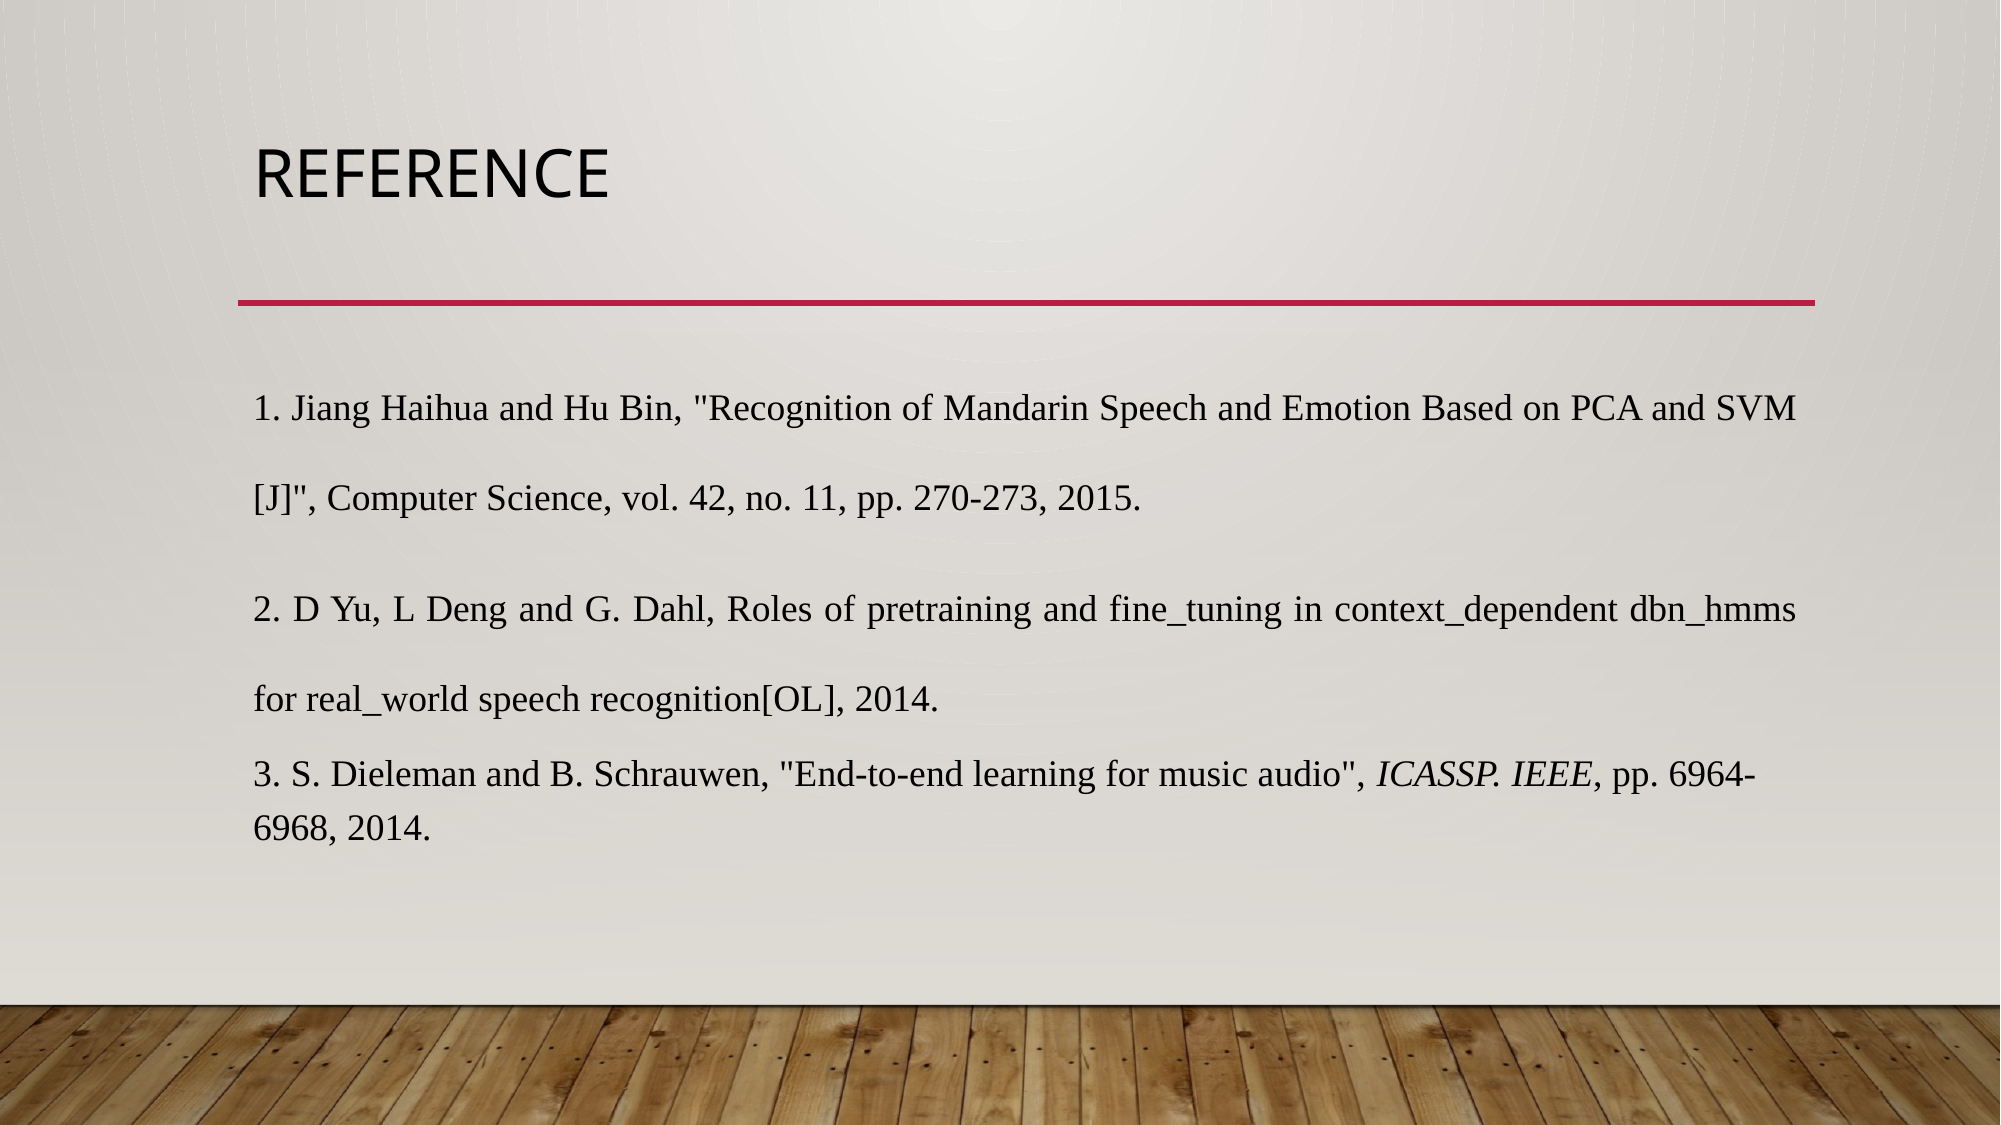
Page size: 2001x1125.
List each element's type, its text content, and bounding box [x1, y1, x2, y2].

picture [0, 1005, 2000, 1125]
list 1. Jiang Haihua and Hu Bin, "Recognition of Mandarin Speech and Emotion Based on PCA and SVM [J]", Computer Science, vol. 42, no. 11, pp. 270-273, 2015. 2. D Yu, L Deng and G. Dahl, Roles of pretraining and fine_tuning in context_dependent dbn_hmms for real_world speech recognition[OL], 2014. 3. S. Dieleman and B. Schrauwen, "End-to-end learning for music audio", ICASSP. IEEE, pp. 6964-6968, 2014. [238, 330, 1814, 897]
title REFERENCE [238, 131, 1814, 305]
